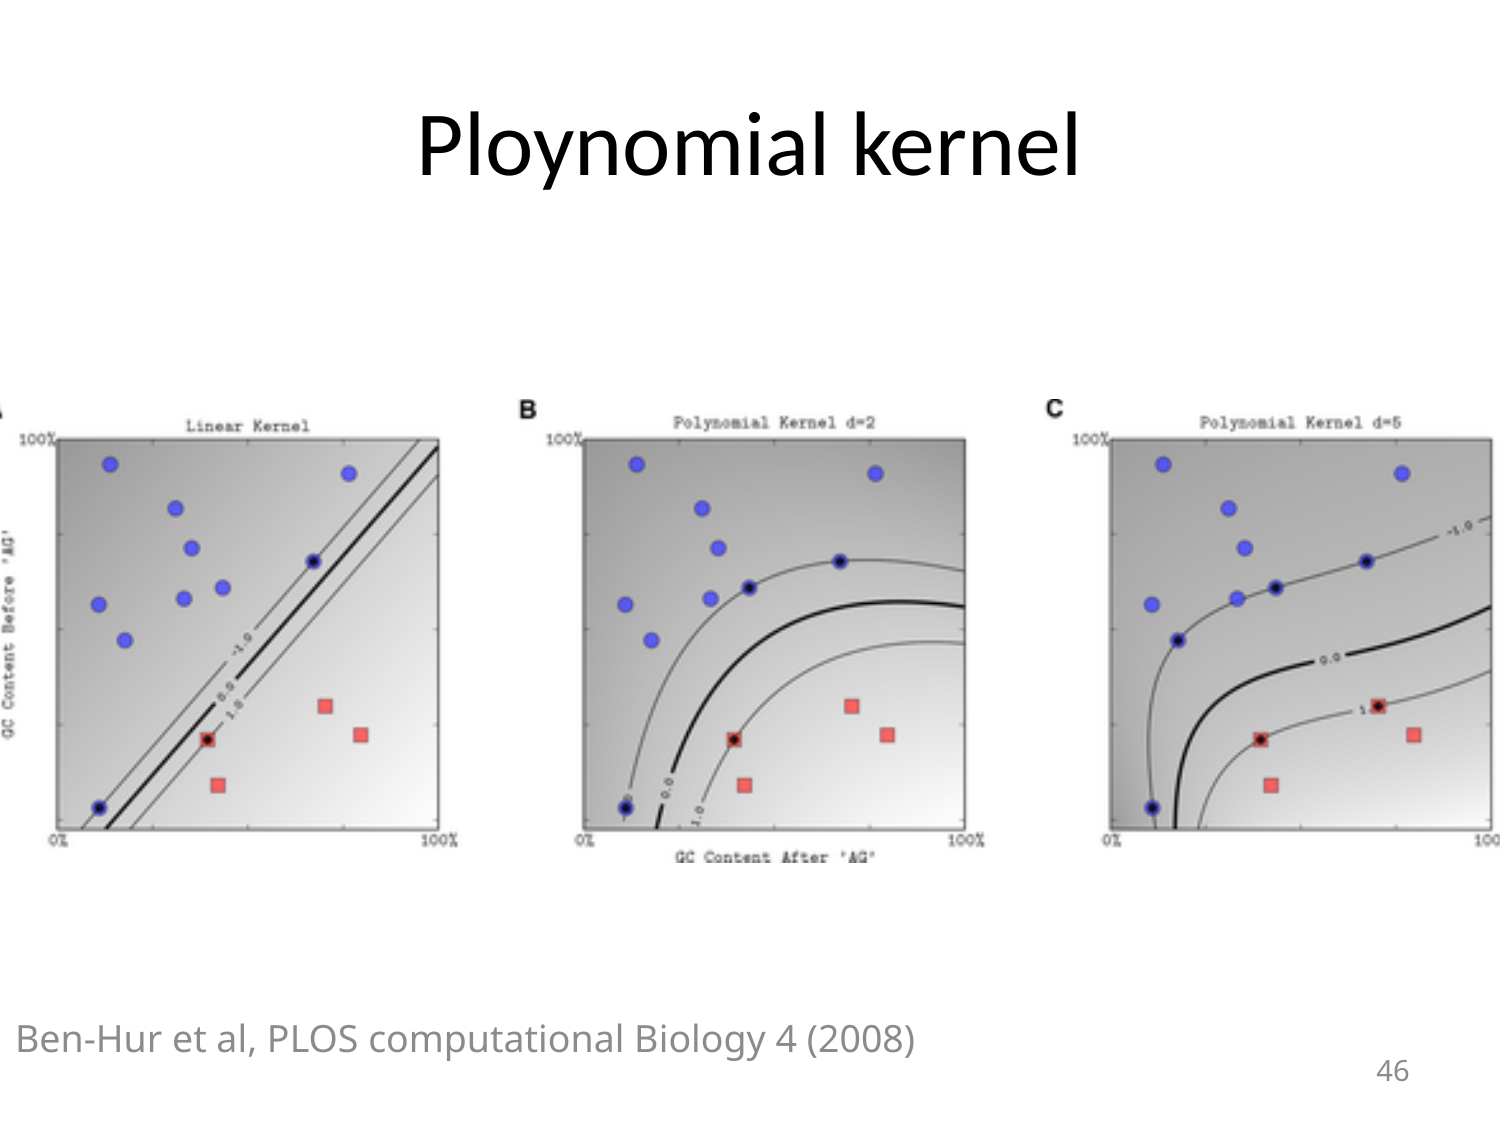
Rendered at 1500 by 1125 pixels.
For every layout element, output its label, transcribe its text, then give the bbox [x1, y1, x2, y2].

title Ploynomial kernel [75, 45, 1425, 233]
slide_number Ben-Hur et al, PLOS computational Biology 4 (2008) [0, 1012, 1050, 1063]
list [0, 399, 1500, 863]
slide_number 46 [1074, 1042, 1425, 1103]
